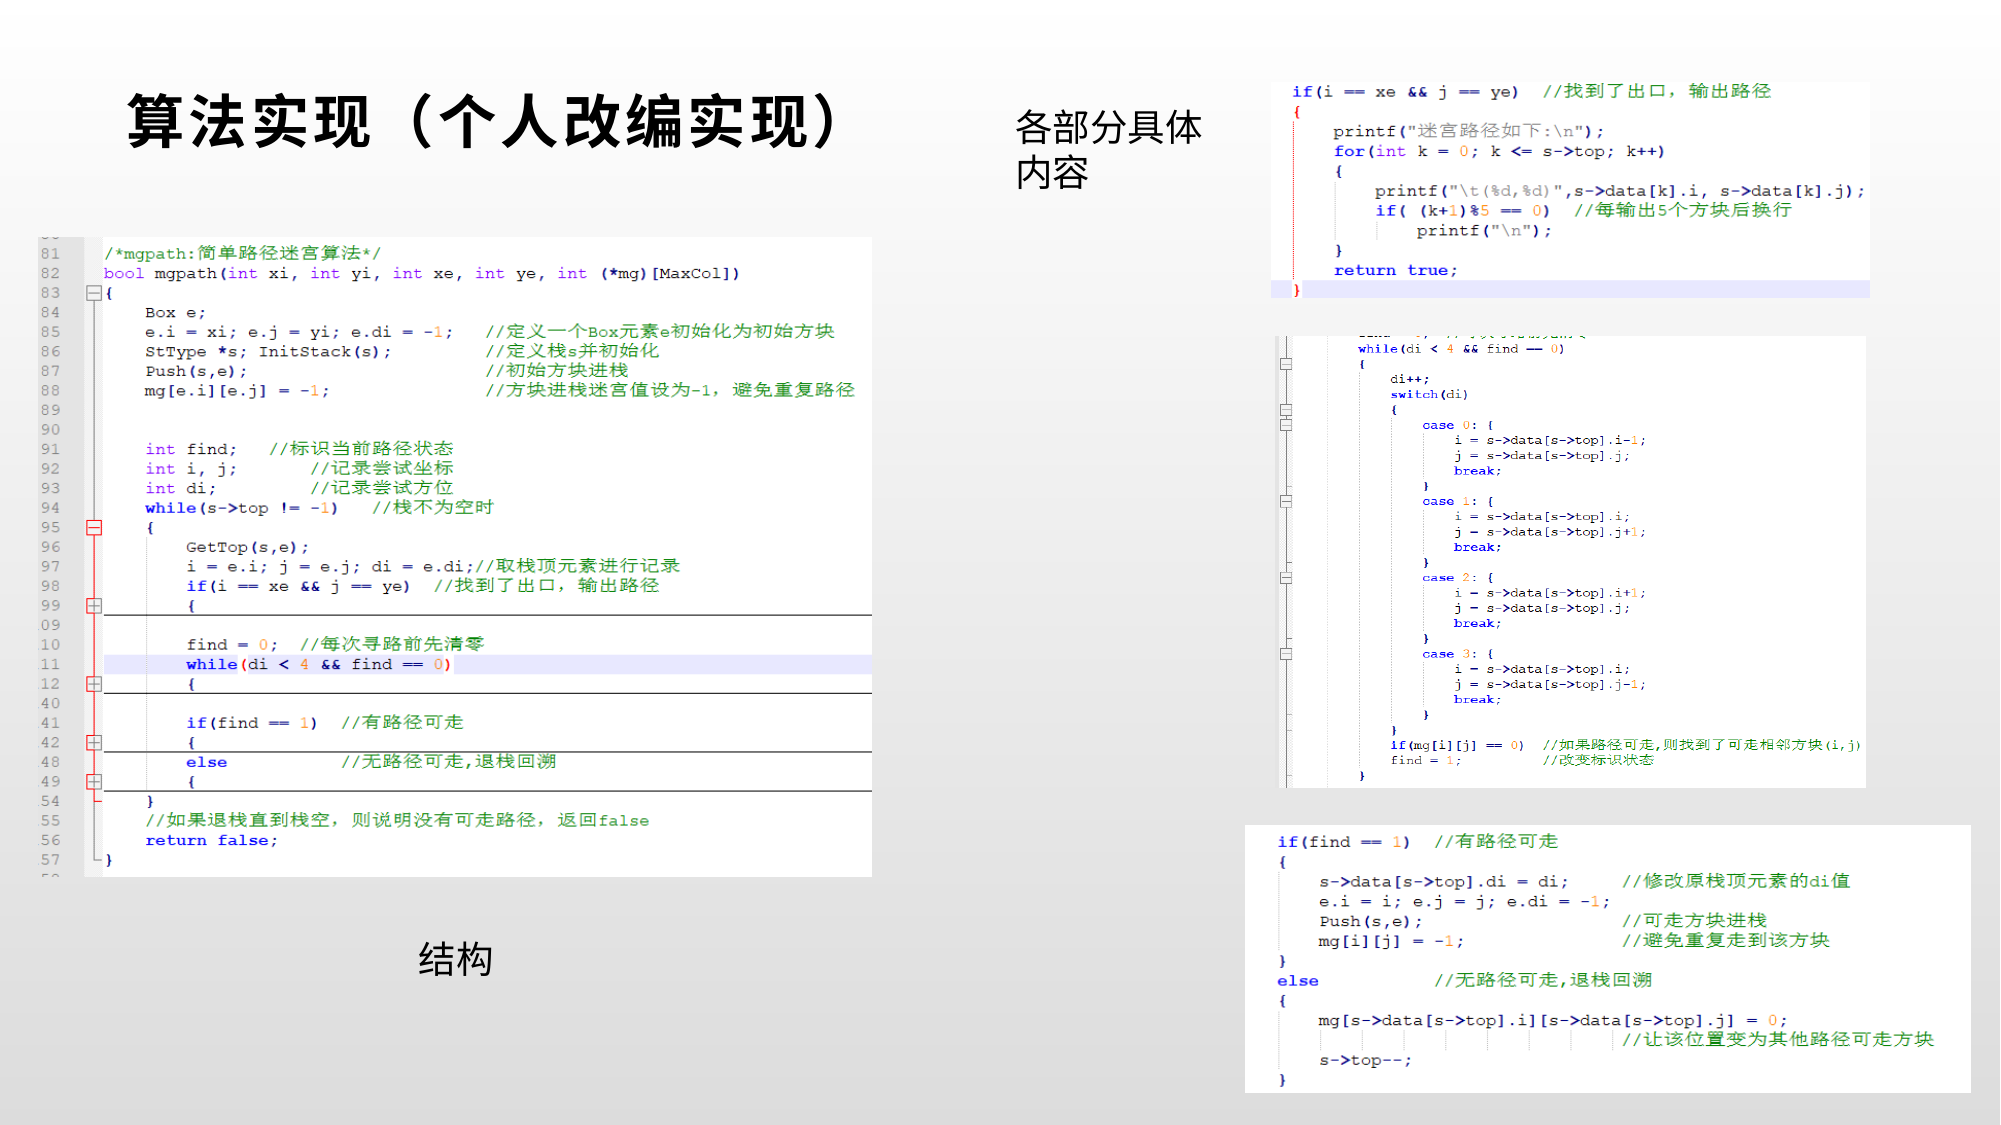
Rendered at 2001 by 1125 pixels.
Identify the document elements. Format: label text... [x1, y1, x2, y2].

title 算法实现（个人改编实现） [109, 70, 1589, 171]
picture [1274, 336, 1866, 789]
picture [1271, 82, 1870, 298]
text_box 结构 [403, 928, 551, 989]
picture [1245, 825, 1971, 1093]
text_box 各部分具体内容 [1000, 96, 1220, 201]
picture [38, 237, 872, 877]
